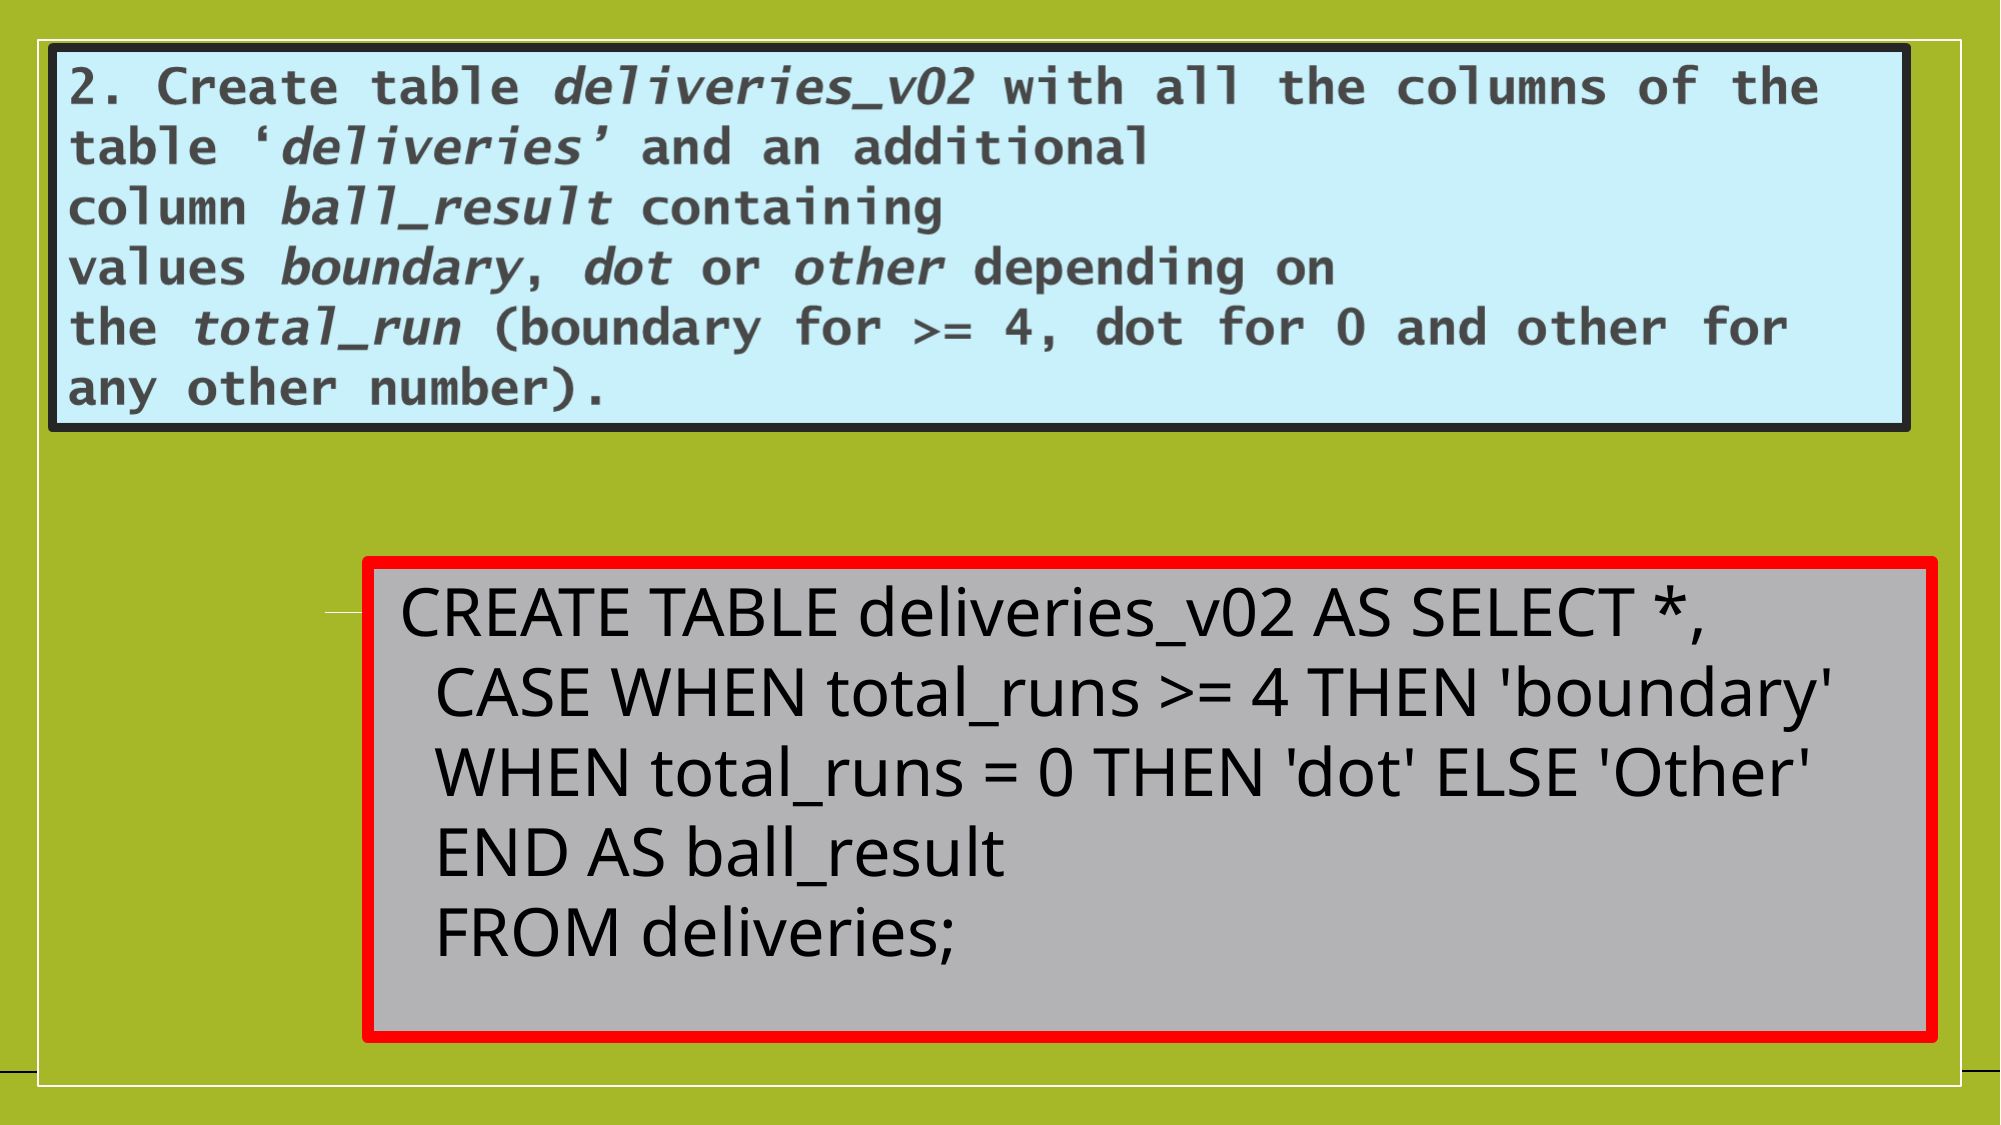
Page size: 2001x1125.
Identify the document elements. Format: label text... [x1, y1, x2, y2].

text_box CREATE TABLE deliveries_v02 AS SELECT *, CASE WHEN total_runs >= 4 THEN 'boundary' WHEN total_runs = 0 THEN 'dot' ELSE 'Other' END AS ball_result FROM deliveries; [367, 562, 1933, 1037]
picture [37, 39, 1911, 446]
